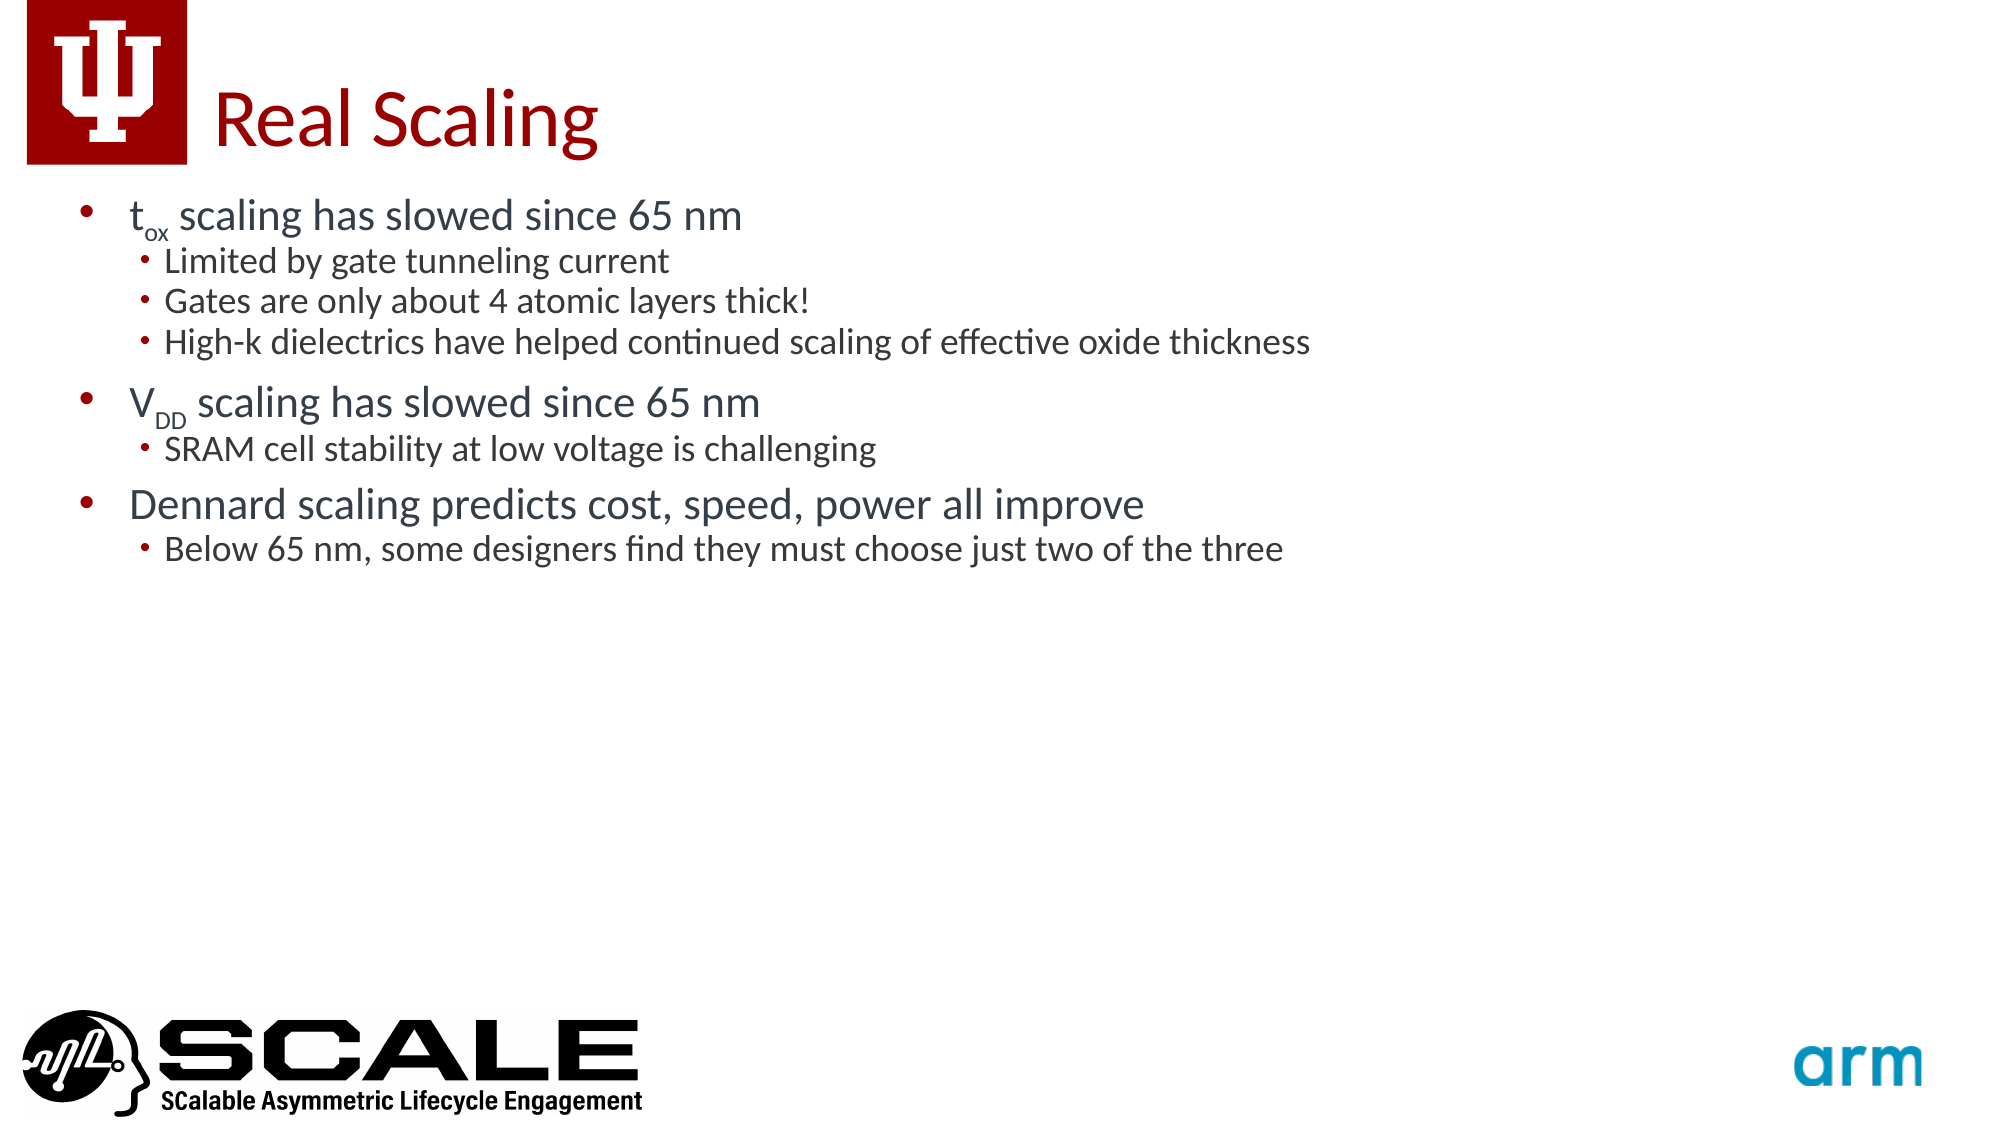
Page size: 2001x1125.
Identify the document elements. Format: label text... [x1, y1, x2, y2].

title Real Scaling [213, 78, 1922, 186]
picture [22, 1010, 642, 1117]
list tox scaling has slowed since 65 nm Limited by gate tunneling current Gates are only about 4 atomic layers thick! High-k dielectrics have helped continued scaling of effective oxide thickness VDD scaling has slowed since 65 nm SRAM cell stability at low voltage is challenging Dennard scaling predicts cost, speed, power all improve Below 65 nm, some designers find they must choose just two of the three [78, 185, 1923, 941]
picture [0, 0, 248, 220]
